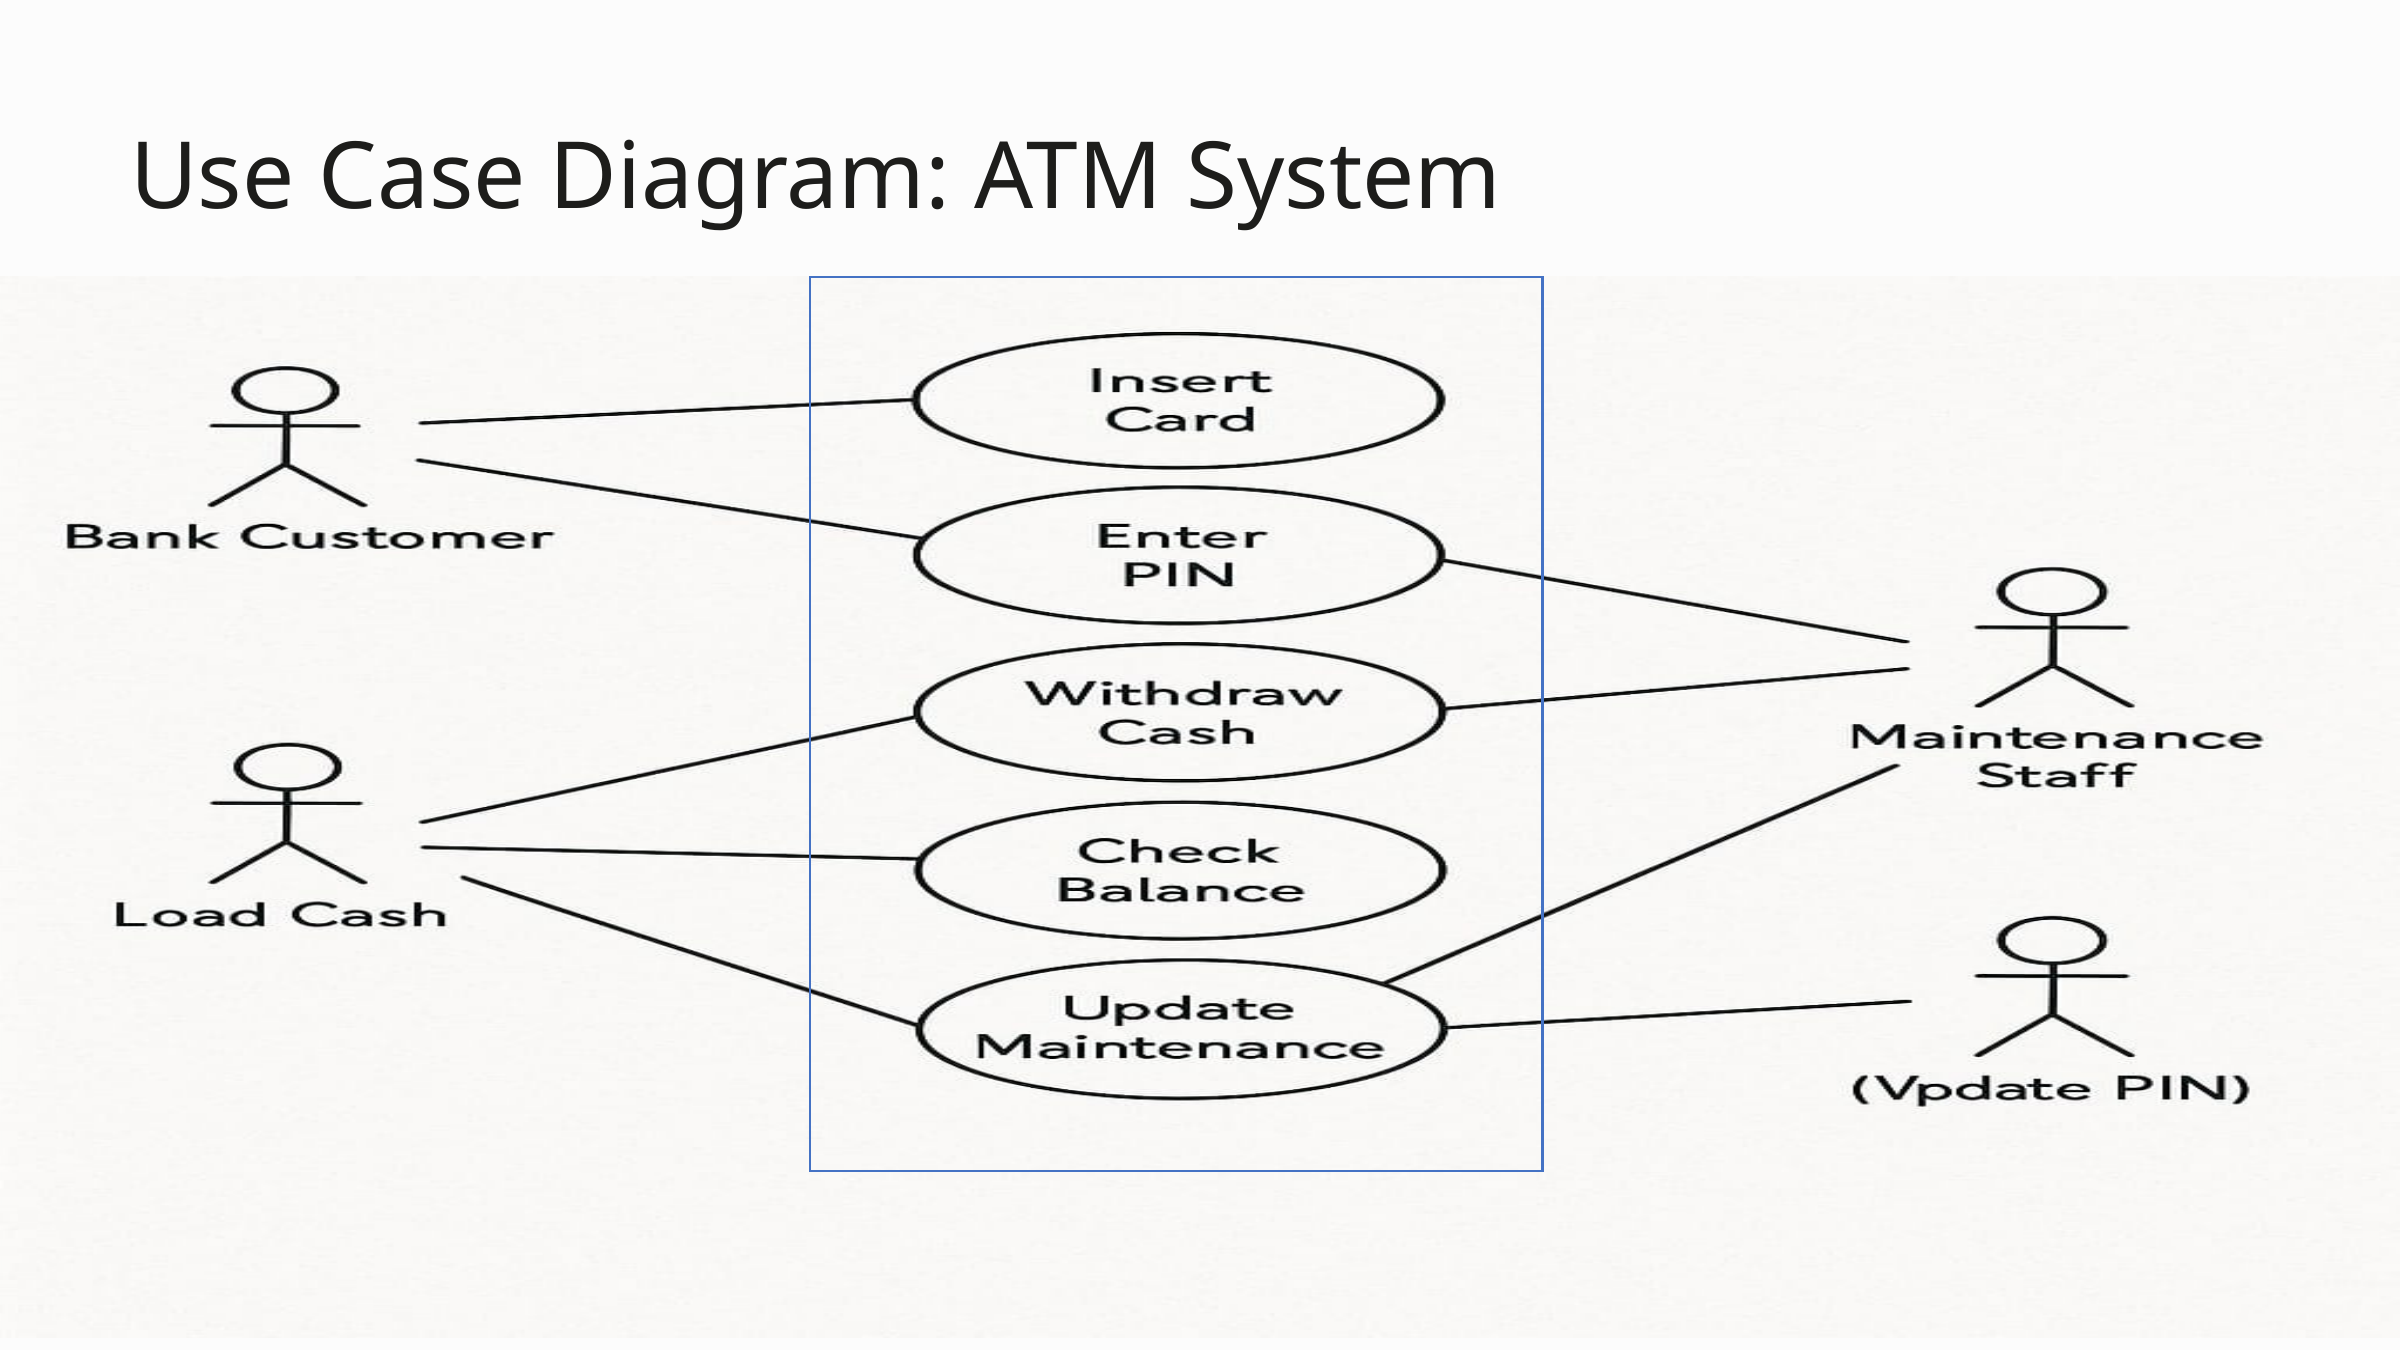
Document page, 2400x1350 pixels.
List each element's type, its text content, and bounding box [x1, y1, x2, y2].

picture [0, 276, 2400, 1339]
text_box Use Case Diagram: ATM System [130, 111, 1616, 228]
